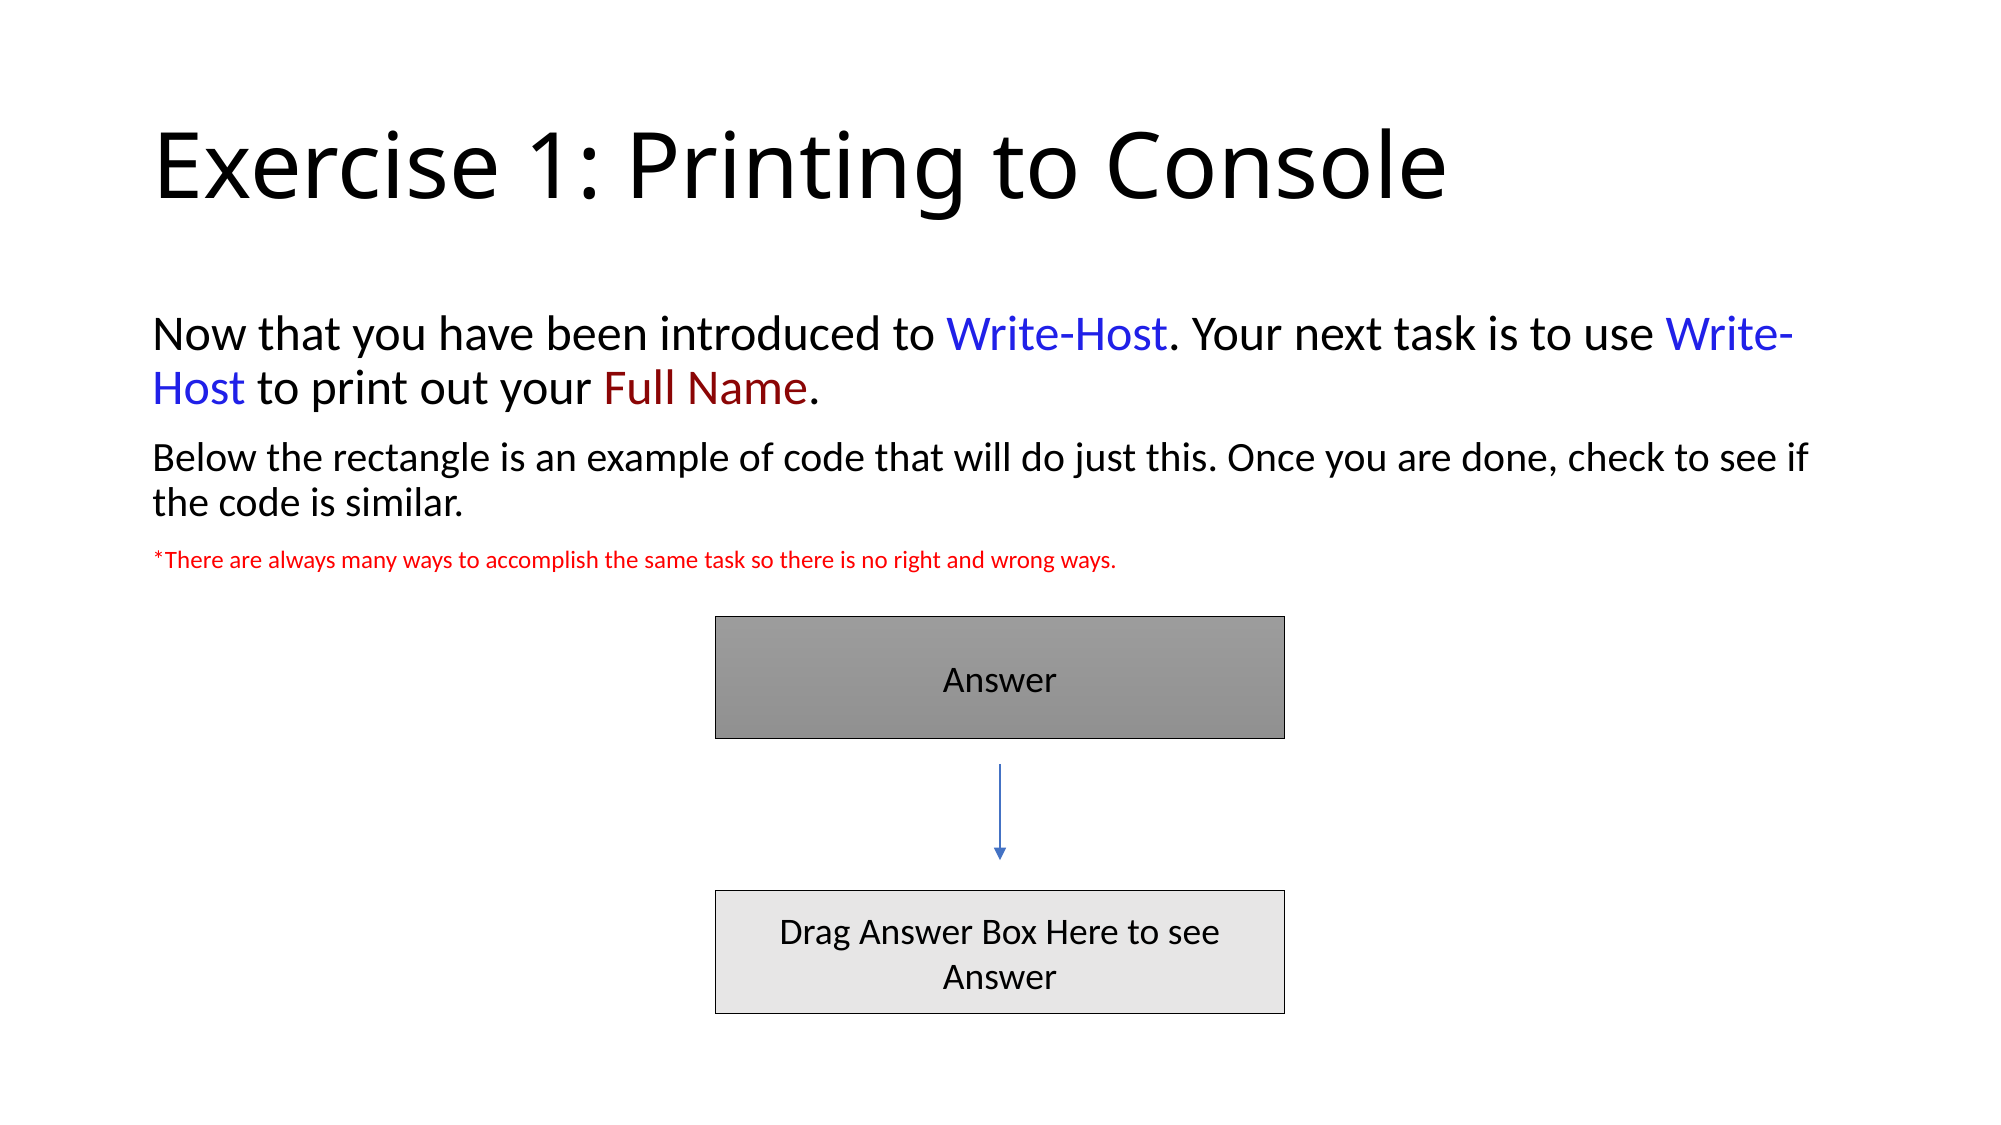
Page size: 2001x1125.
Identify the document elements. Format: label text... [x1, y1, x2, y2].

text_box Drag Answer Box Here to see Answer [715, 890, 1285, 1014]
list Now that you have been introduced to Write-Host. Your next task is to use Write-Host to print out your Full Name. Below the rectangle is an example of code that will do just this. Once you are done, check to see if the code is similar. *There are always many ways to accomplish the same task so there is no right and wrong ways. [137, 299, 1863, 605]
text_box Answer [715, 616, 1285, 739]
title Exercise 1: Printing to Console [137, 59, 1863, 278]
picture [771, 656, 1229, 699]
